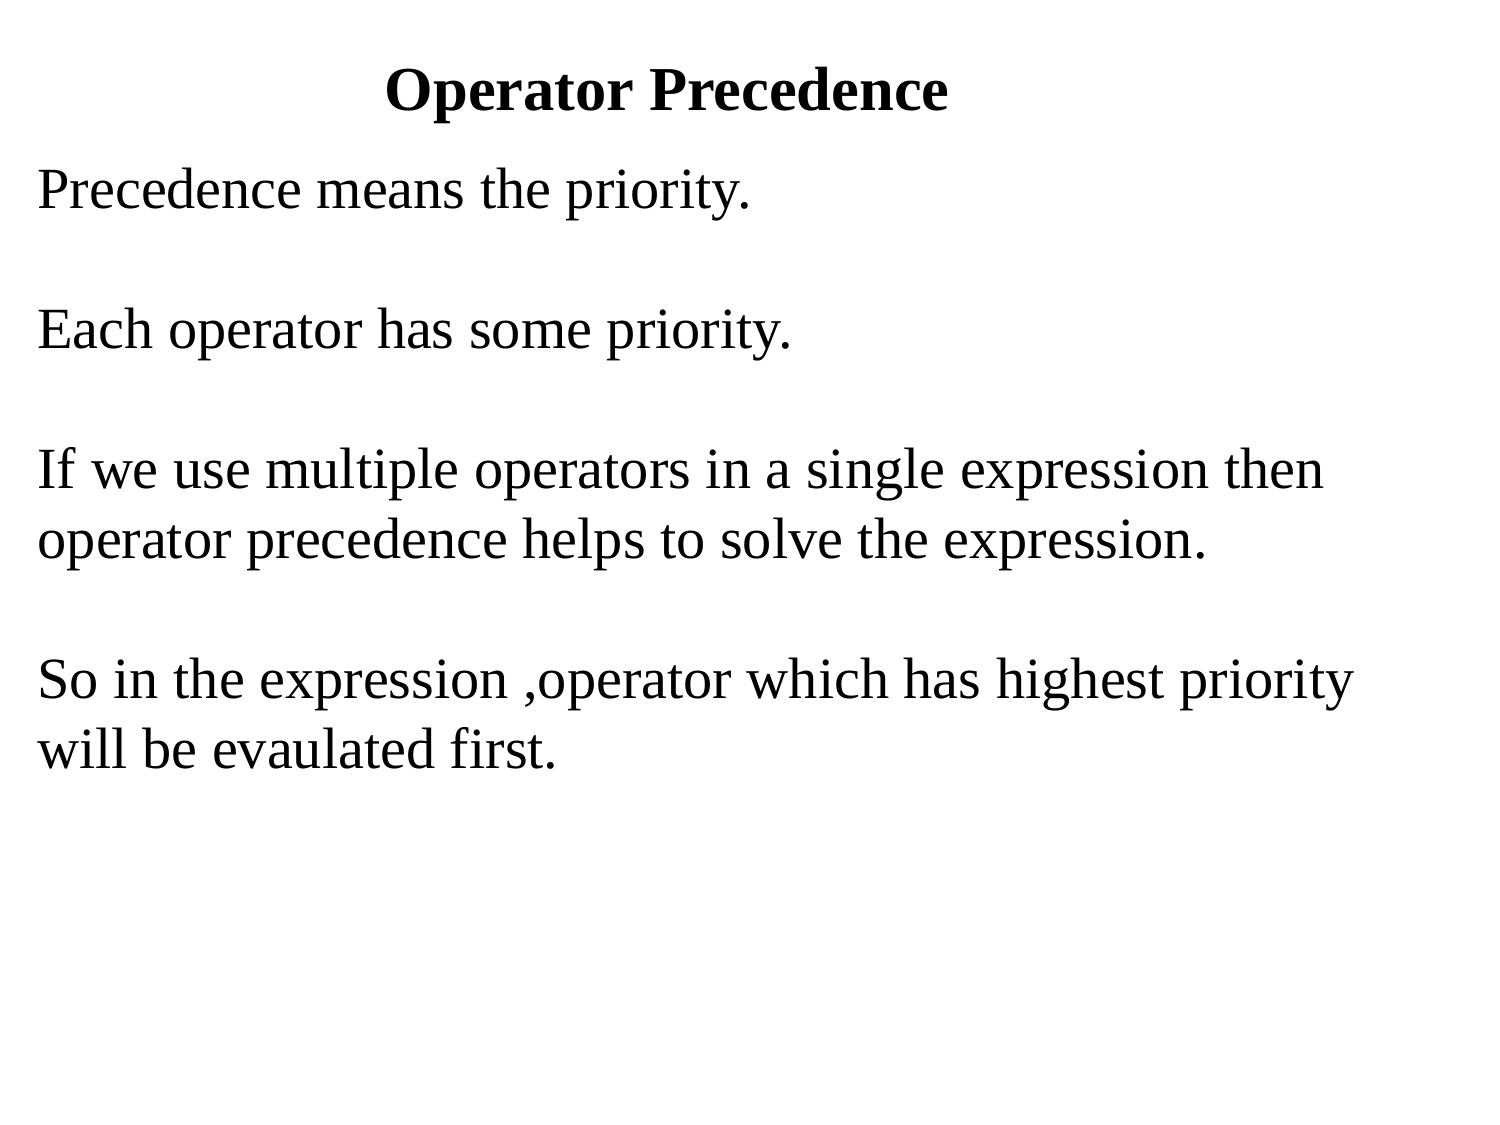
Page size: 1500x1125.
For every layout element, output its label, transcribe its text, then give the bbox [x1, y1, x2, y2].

list Precedence means the priority. Each operator has some priority. If we use multiple operators in a single expression then operator precedence helps to solve the expression. So in the expression ,operator which has highest priority will be evaulated first. [37, 149, 1450, 787]
title Operator Precedence [385, 47, 1115, 124]
